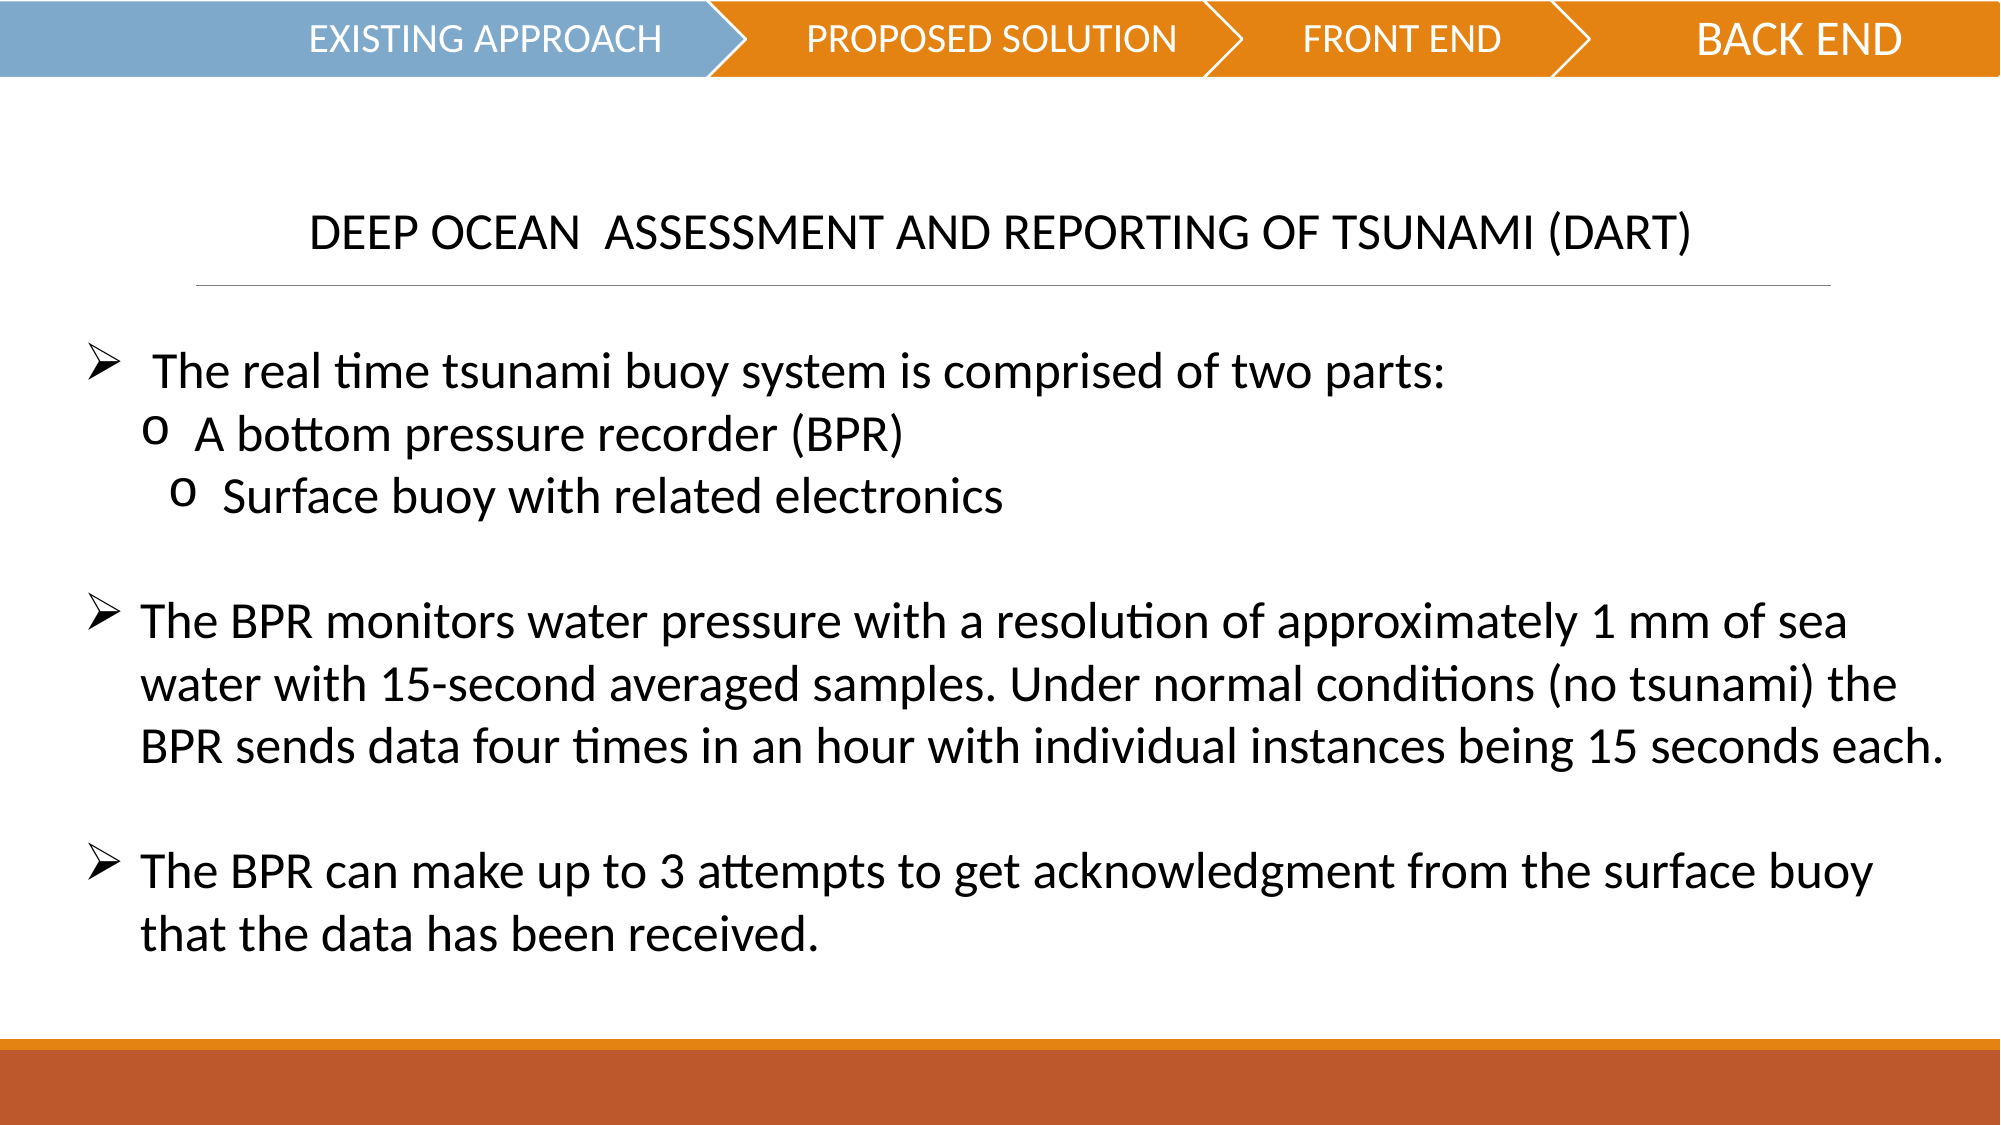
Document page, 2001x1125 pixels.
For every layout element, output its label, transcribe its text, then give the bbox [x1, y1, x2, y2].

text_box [0, 0, 2000, 79]
text_box The real time tsunami buoy system is comprised of two parts: A bottom pressure recorder (BPR) Surface buoy with related electronics The BPR monitors water pressure with a resolution of approximately 1 mm of sea water with 15-second averaged samples. Under normal conditions (no tsunami) the BPR sends data four times in an hour with individual instances being 15 seconds each. The BPR can make up to 3 attempts to get acknowledgment from the surface buoy that the data has been received. [69, 329, 1980, 969]
text_box DEEP OCEAN ASSESSMENT AND REPORTING OF TSUNAMI (DART) [294, 190, 1835, 268]
